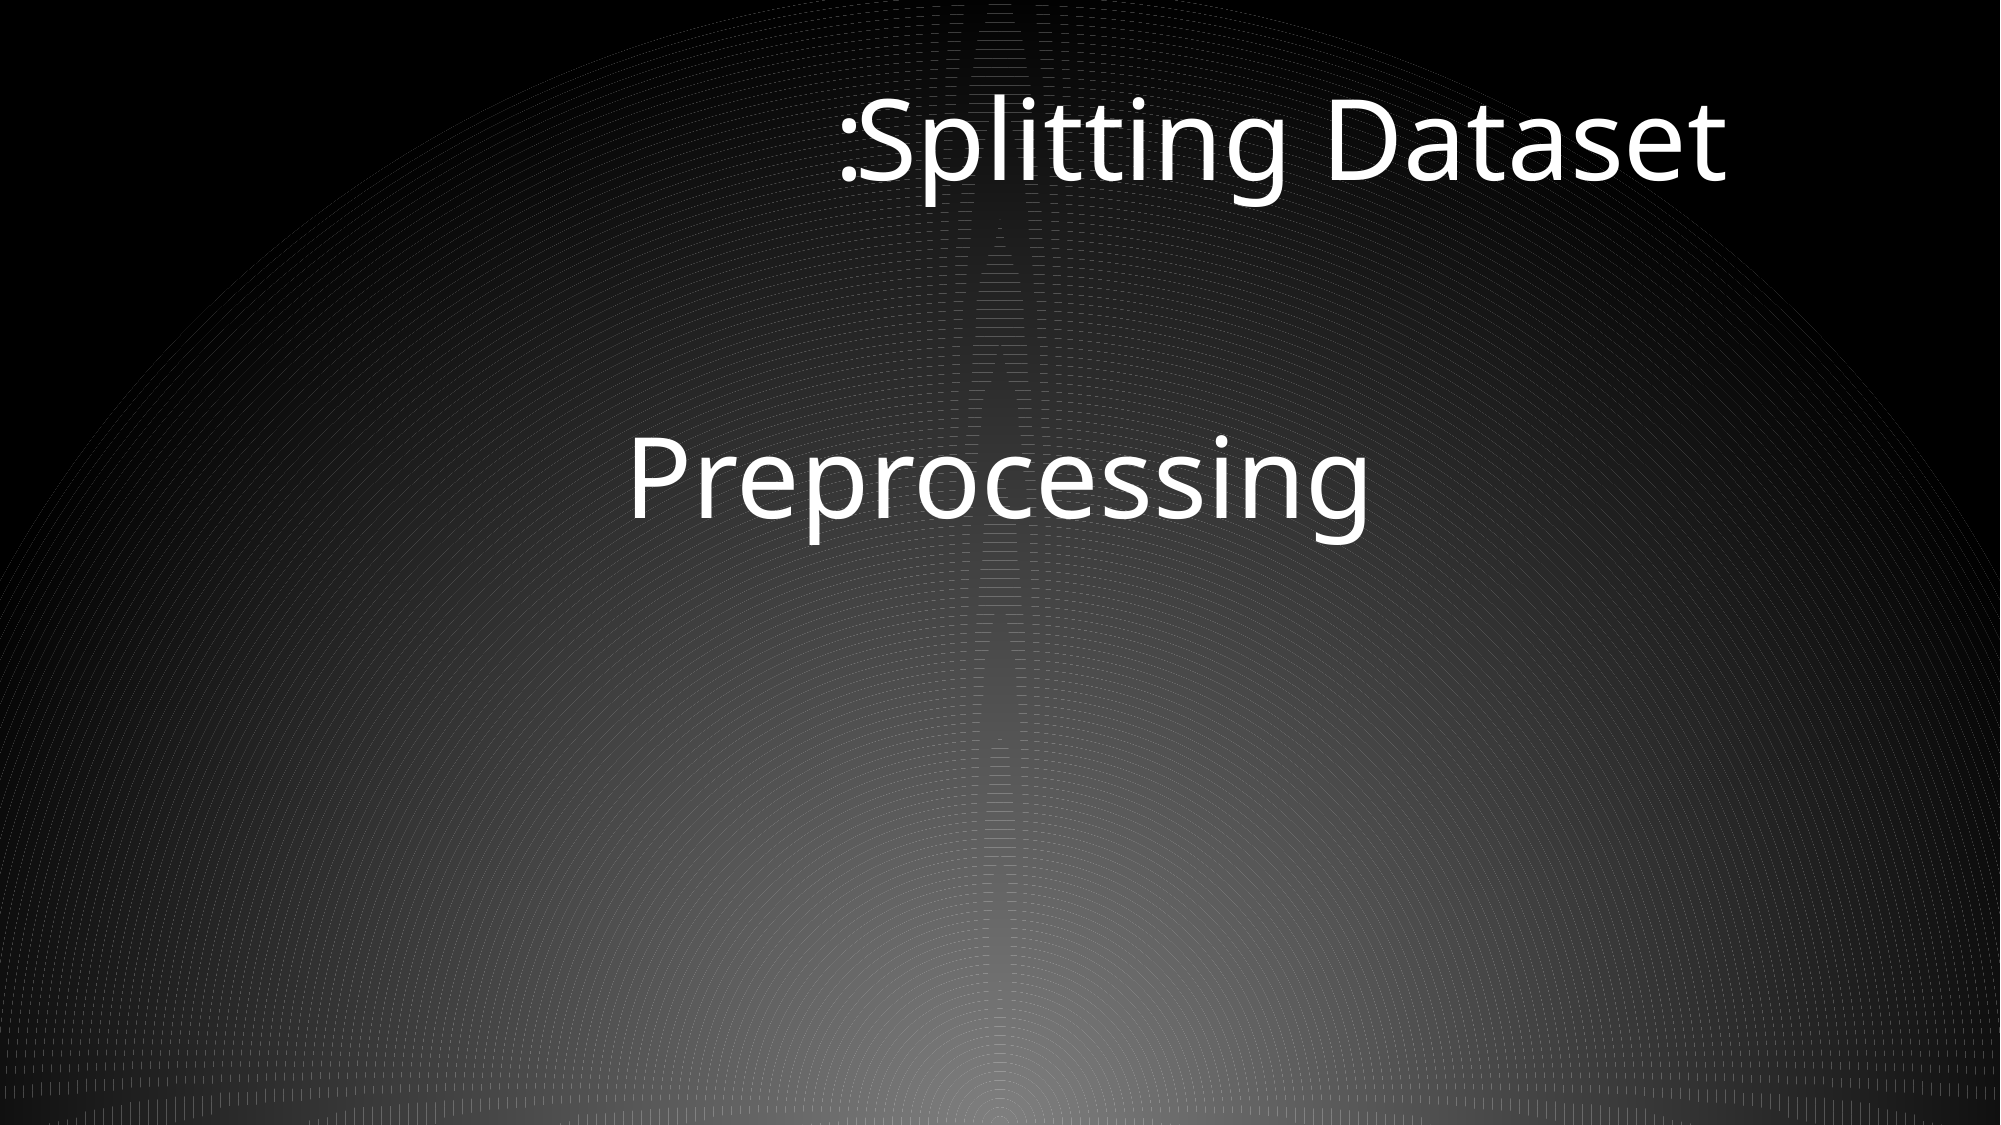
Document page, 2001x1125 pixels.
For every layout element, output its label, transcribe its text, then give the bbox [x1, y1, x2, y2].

text_box : [819, 60, 880, 211]
text_box Preprocessing [609, 398, 1390, 548]
text_box Splitting Dataset [880, 60, 1744, 211]
